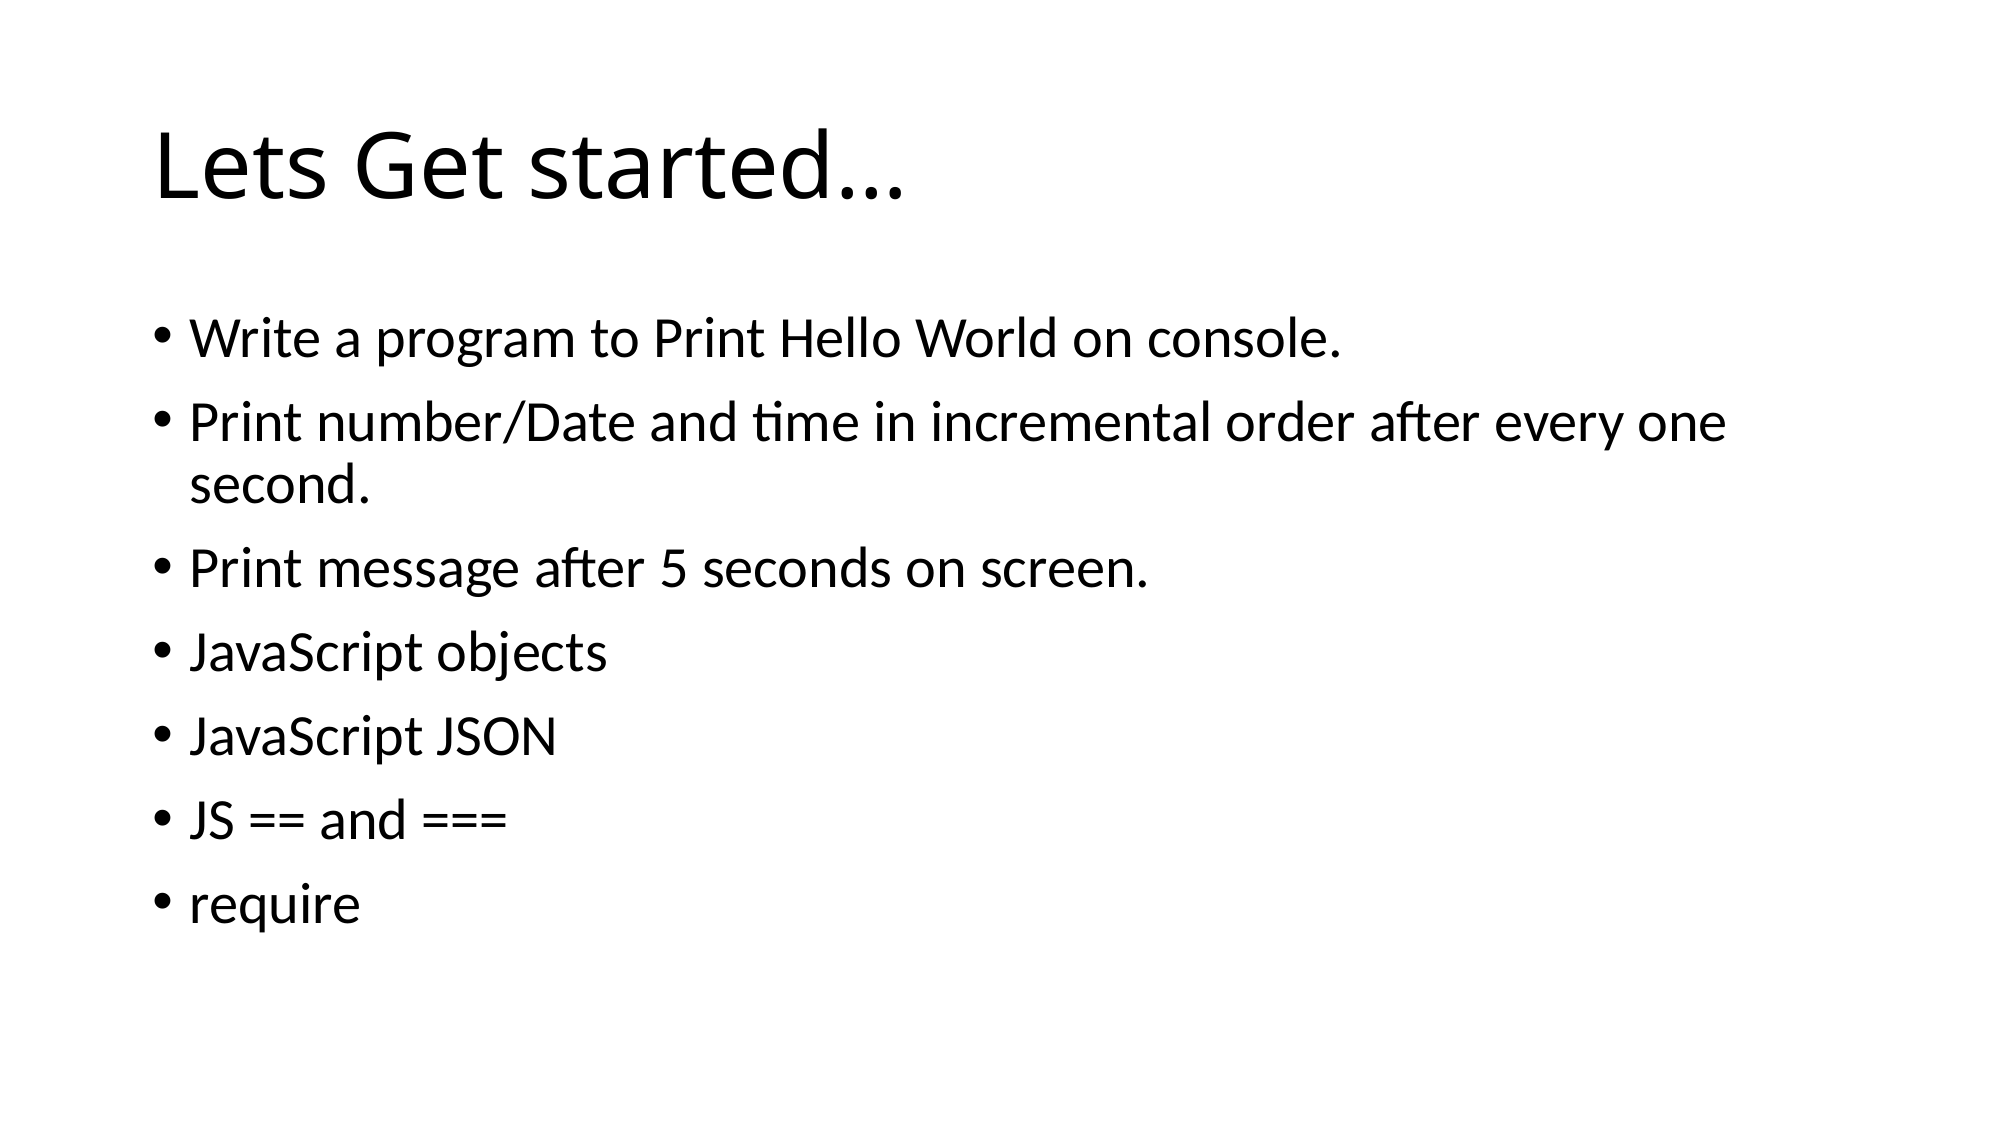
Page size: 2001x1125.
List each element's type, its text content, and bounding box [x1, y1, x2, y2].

list Write a program to Print Hello World on console. Print number/Date and time in incremental order after every one second. Print message after 5 seconds on screen. JavaScript objects JavaScript JSON JS == and === require [137, 299, 1863, 1014]
title Lets Get started… [137, 59, 1863, 278]
